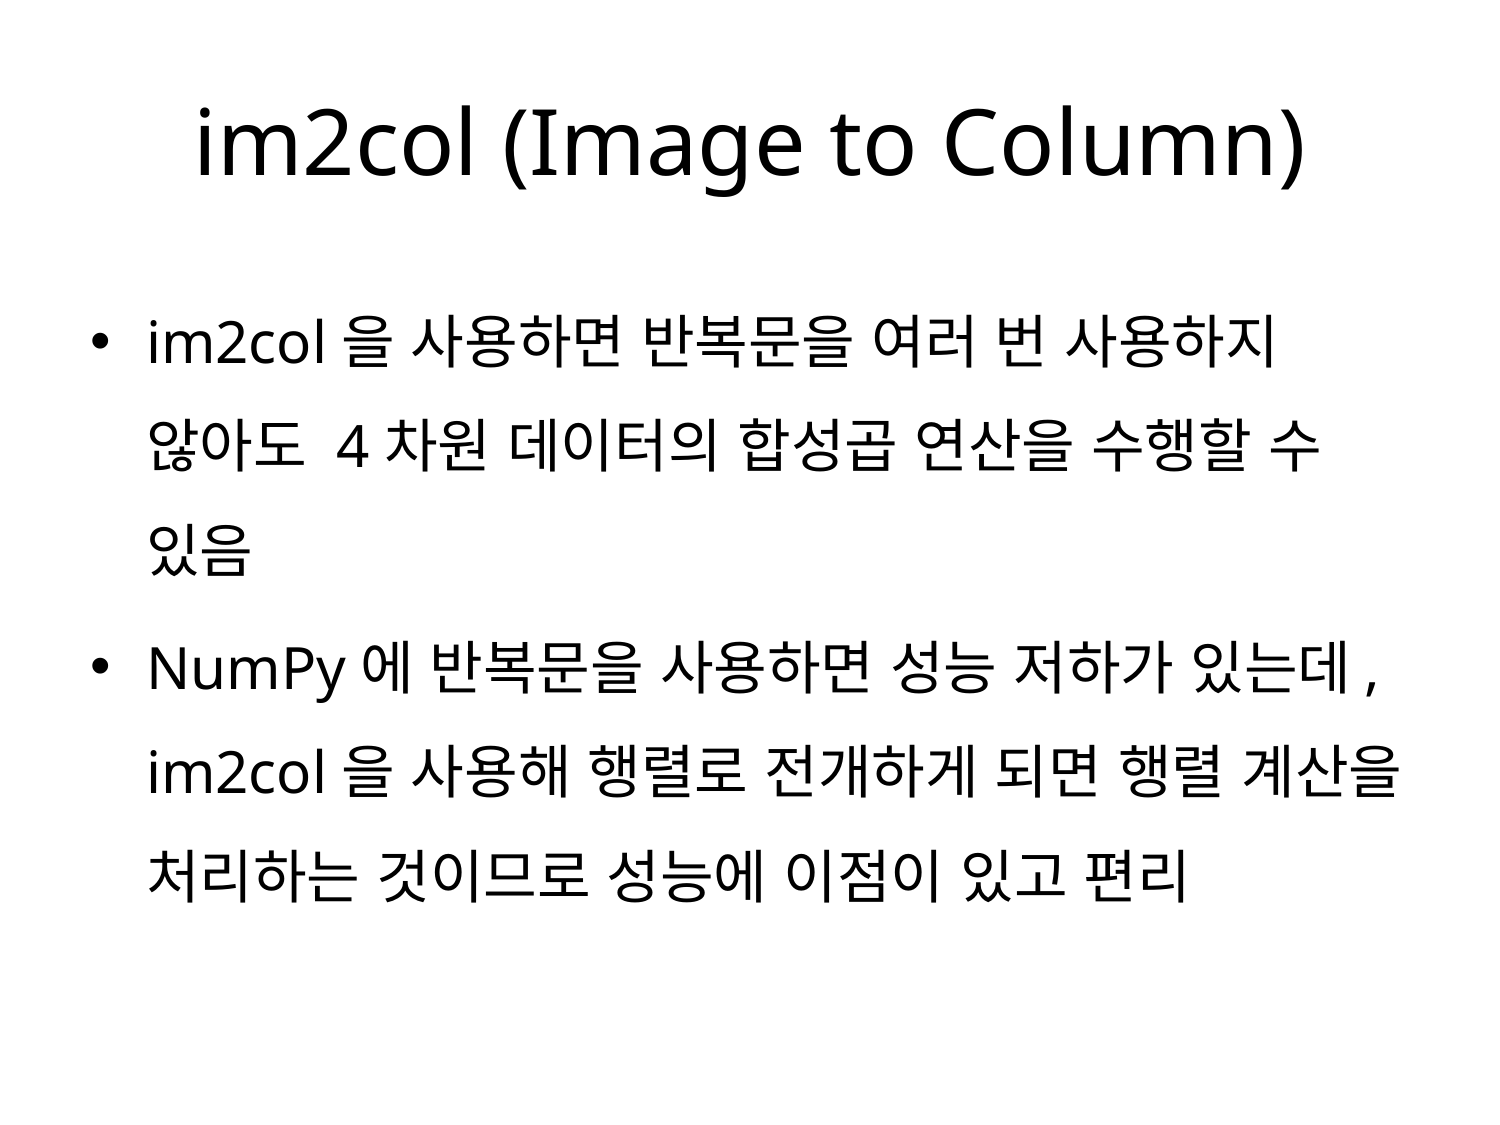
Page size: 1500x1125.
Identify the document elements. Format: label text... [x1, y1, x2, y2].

list im2col을 사용하면 반복문을 여러 번 사용하지 않아도 4차원 데이터의 합성곱 연산을 수행할 수 있음 NumPy에 반복문을 사용하면 성능 저하가 있는데, im2col을 사용해 행렬로 전개하게 되면 행렬 계산을 처리하는 것이므로 성능에 이점이 있고 편리 [75, 262, 1425, 1005]
title im2col (Image to Column) [75, 45, 1425, 233]
